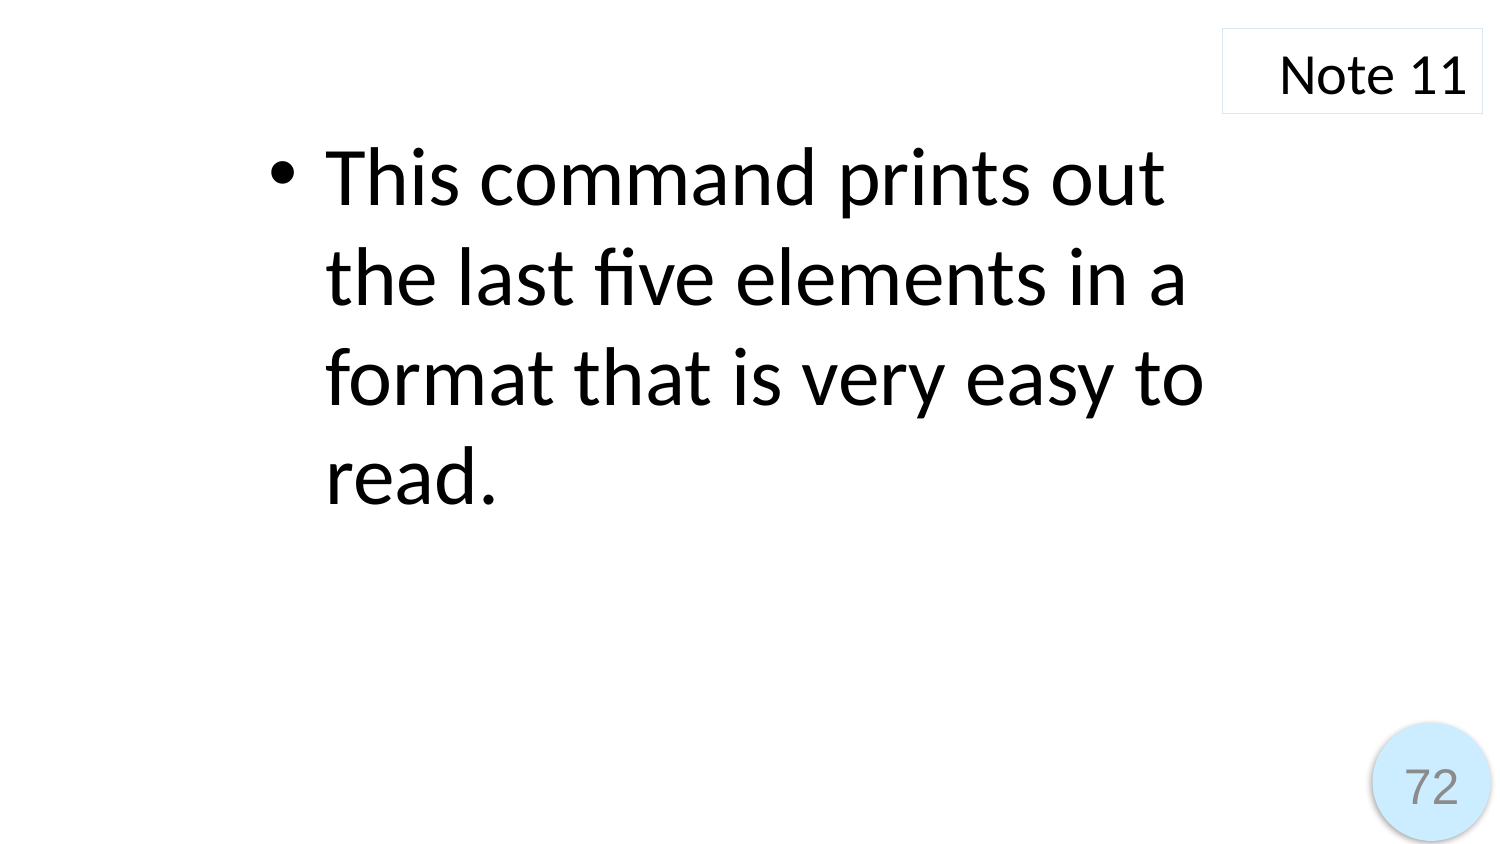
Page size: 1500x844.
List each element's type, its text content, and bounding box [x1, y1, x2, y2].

text_box Note 11 [1222, 28, 1483, 114]
slide_number 72 [1372, 762, 1491, 807]
list This command prints out the last five elements in a format that is very easy to read. [253, 114, 1258, 786]
